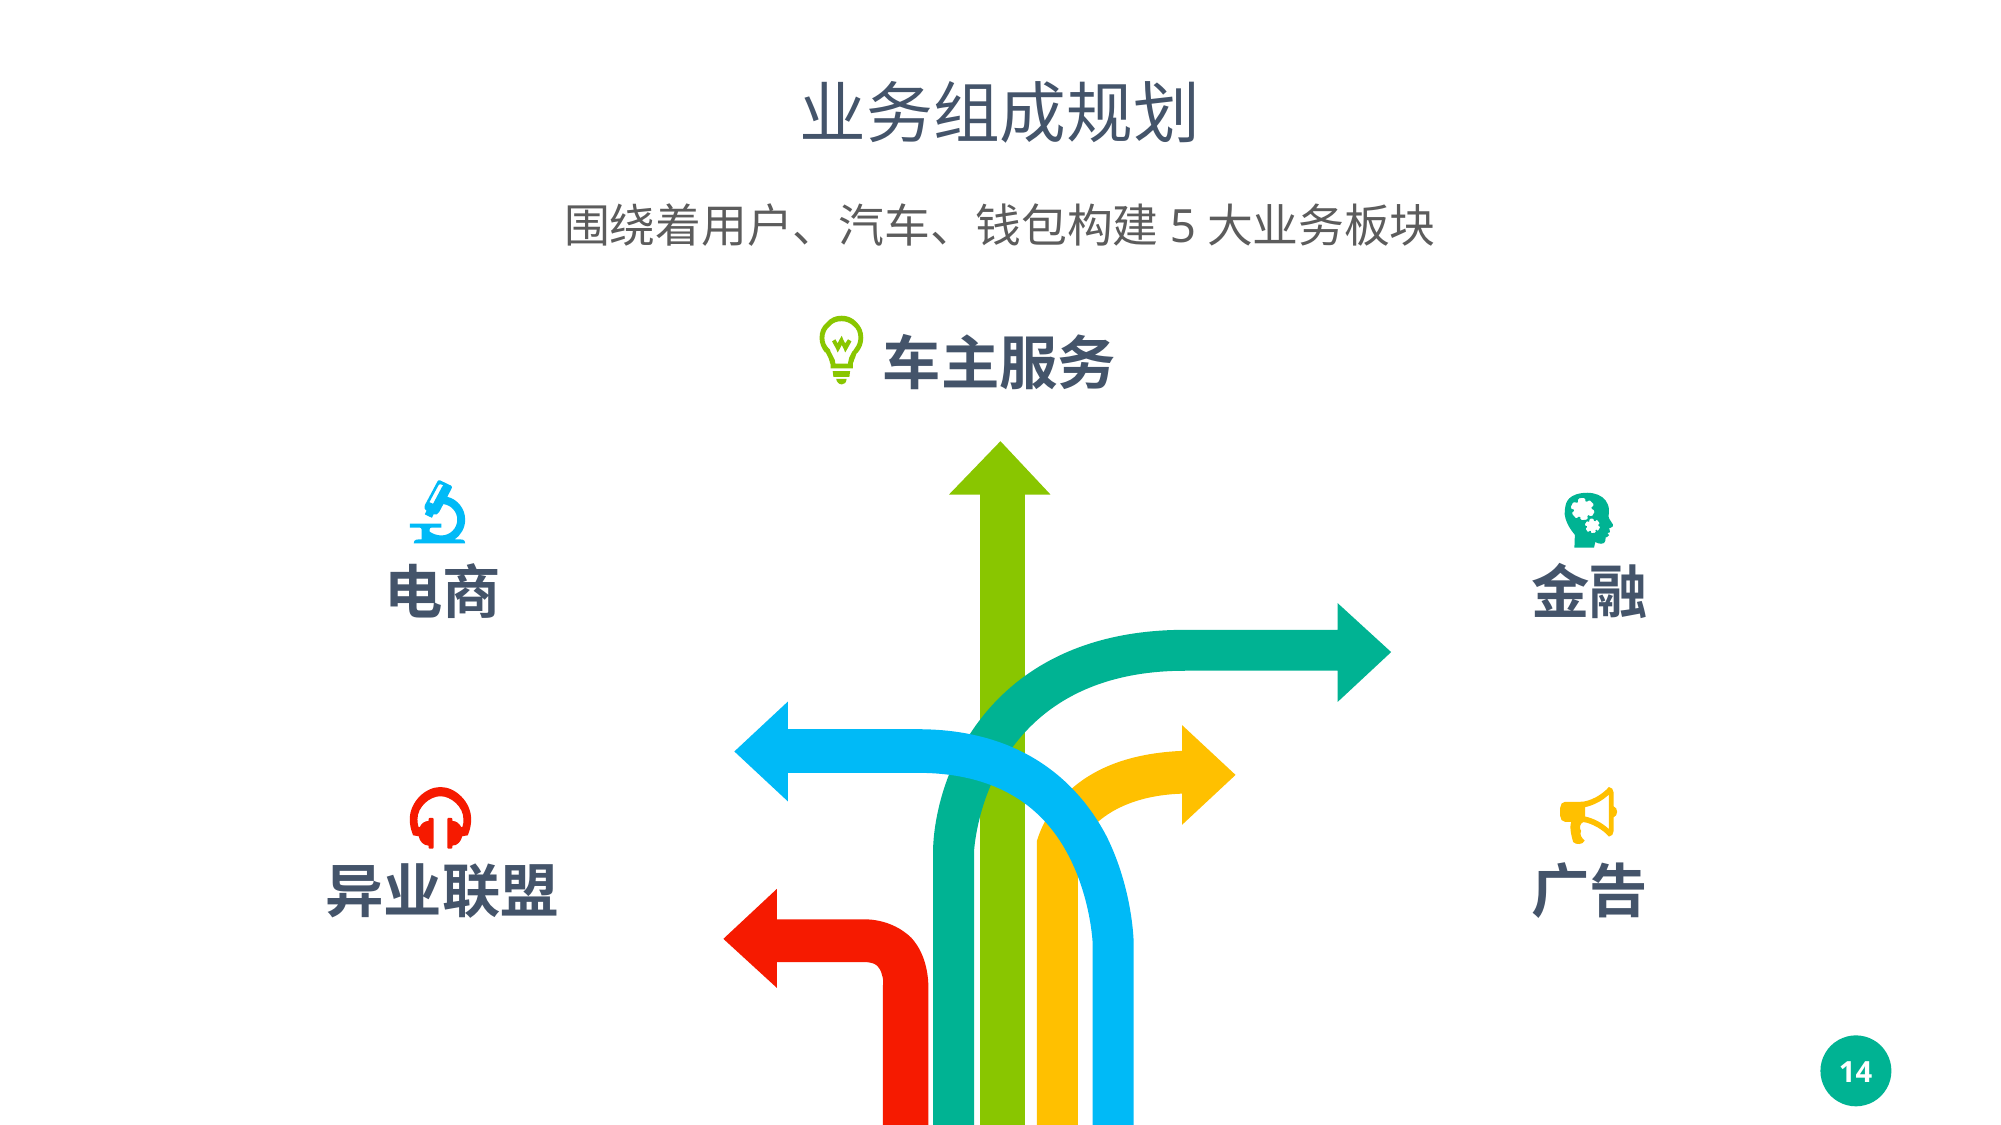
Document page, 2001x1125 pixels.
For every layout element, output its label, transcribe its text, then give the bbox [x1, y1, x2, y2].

text_box [933, 775, 991, 1125]
text_box [1072, 725, 1236, 825]
text_box [409, 480, 466, 544]
text_box [980, 786, 1025, 1125]
text_box [949, 441, 1051, 718]
text_box 车主服务 [868, 318, 1131, 404]
text_box 围绕着用户、汽车、钱包构建5大业务板块 [102, 195, 1898, 264]
text_box [1014, 734, 1025, 752]
text_box [734, 701, 1134, 1125]
text_box [836, 378, 847, 385]
text_box [1560, 787, 1618, 845]
text_box 金融 [1516, 548, 1664, 634]
text_box 异业联盟 [310, 846, 574, 932]
text_box [1564, 492, 1613, 548]
text_box [723, 888, 929, 1125]
text_box [409, 787, 472, 849]
text_box [1036, 822, 1078, 1125]
text_box 广告 [1516, 846, 1663, 932]
text_box 业务组成规划 [493, 66, 1507, 155]
text_box 电商 [369, 548, 516, 634]
text_box [970, 603, 1392, 747]
text_box [832, 371, 851, 377]
text_box [819, 315, 864, 369]
